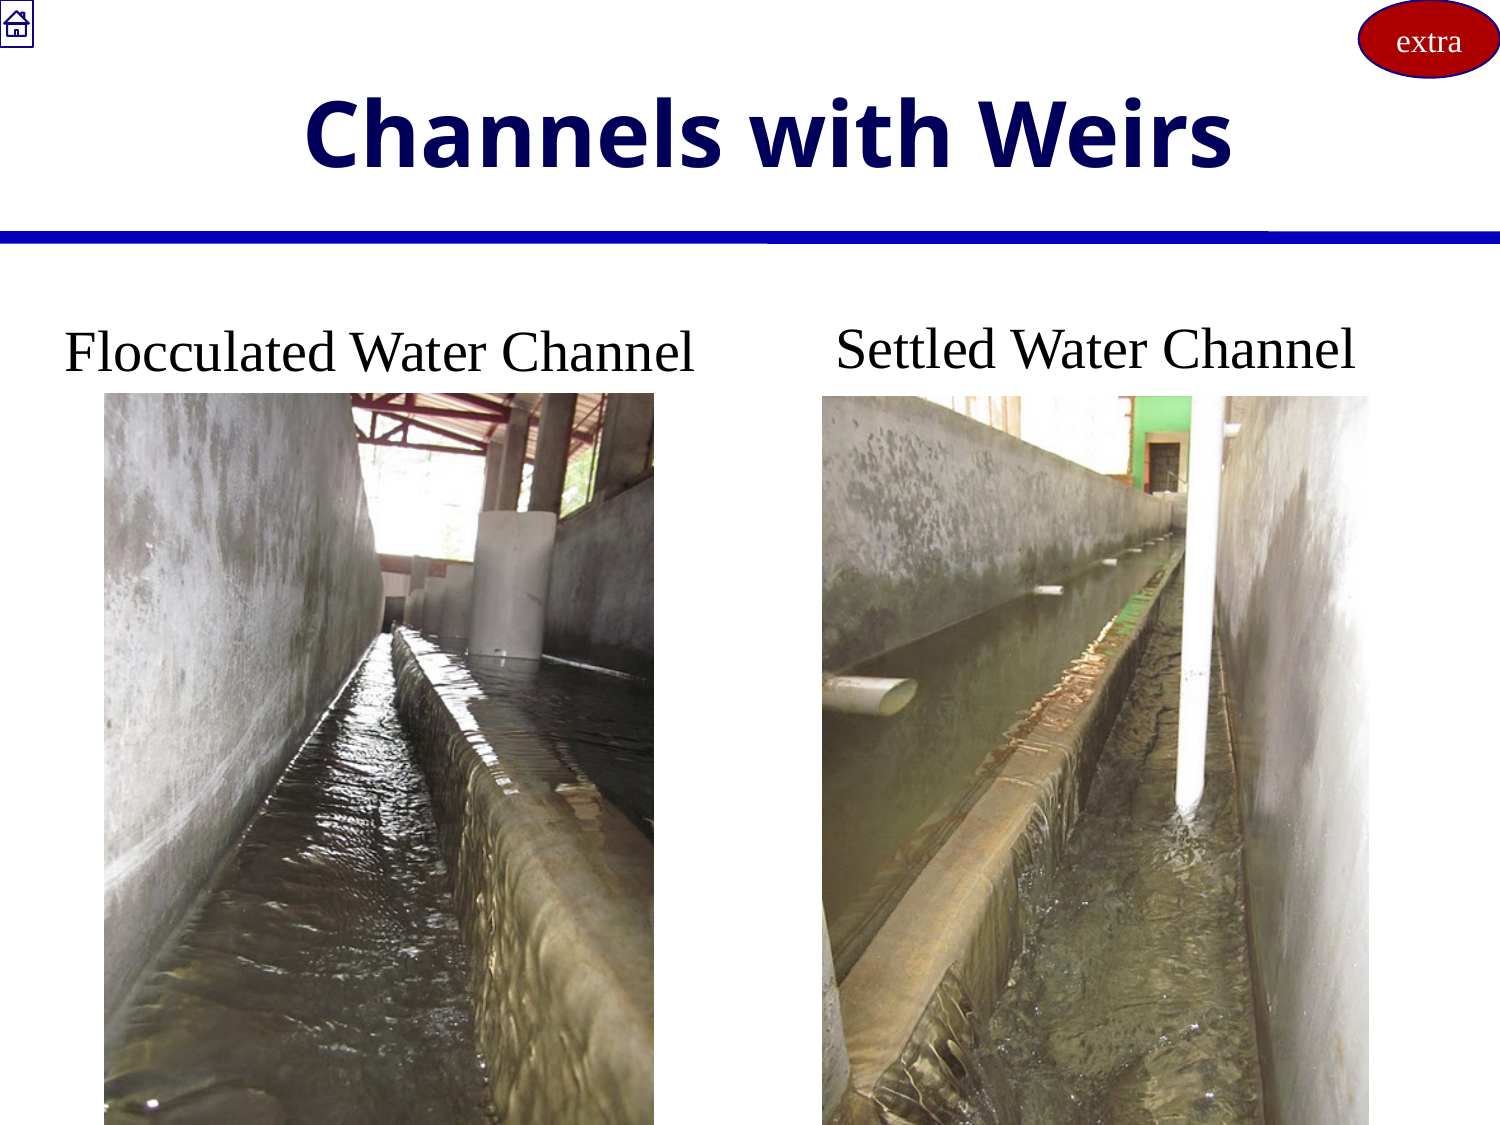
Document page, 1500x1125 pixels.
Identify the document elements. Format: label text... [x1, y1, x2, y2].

text_box extra [1358, 0, 1500, 78]
picture [104, 393, 654, 1125]
text_box Settled Water Channel [820, 302, 1372, 388]
text_box Flocculated Water Channel [49, 305, 712, 391]
picture [821, 396, 1369, 1125]
title Channels with Weirs [75, 37, 1463, 225]
